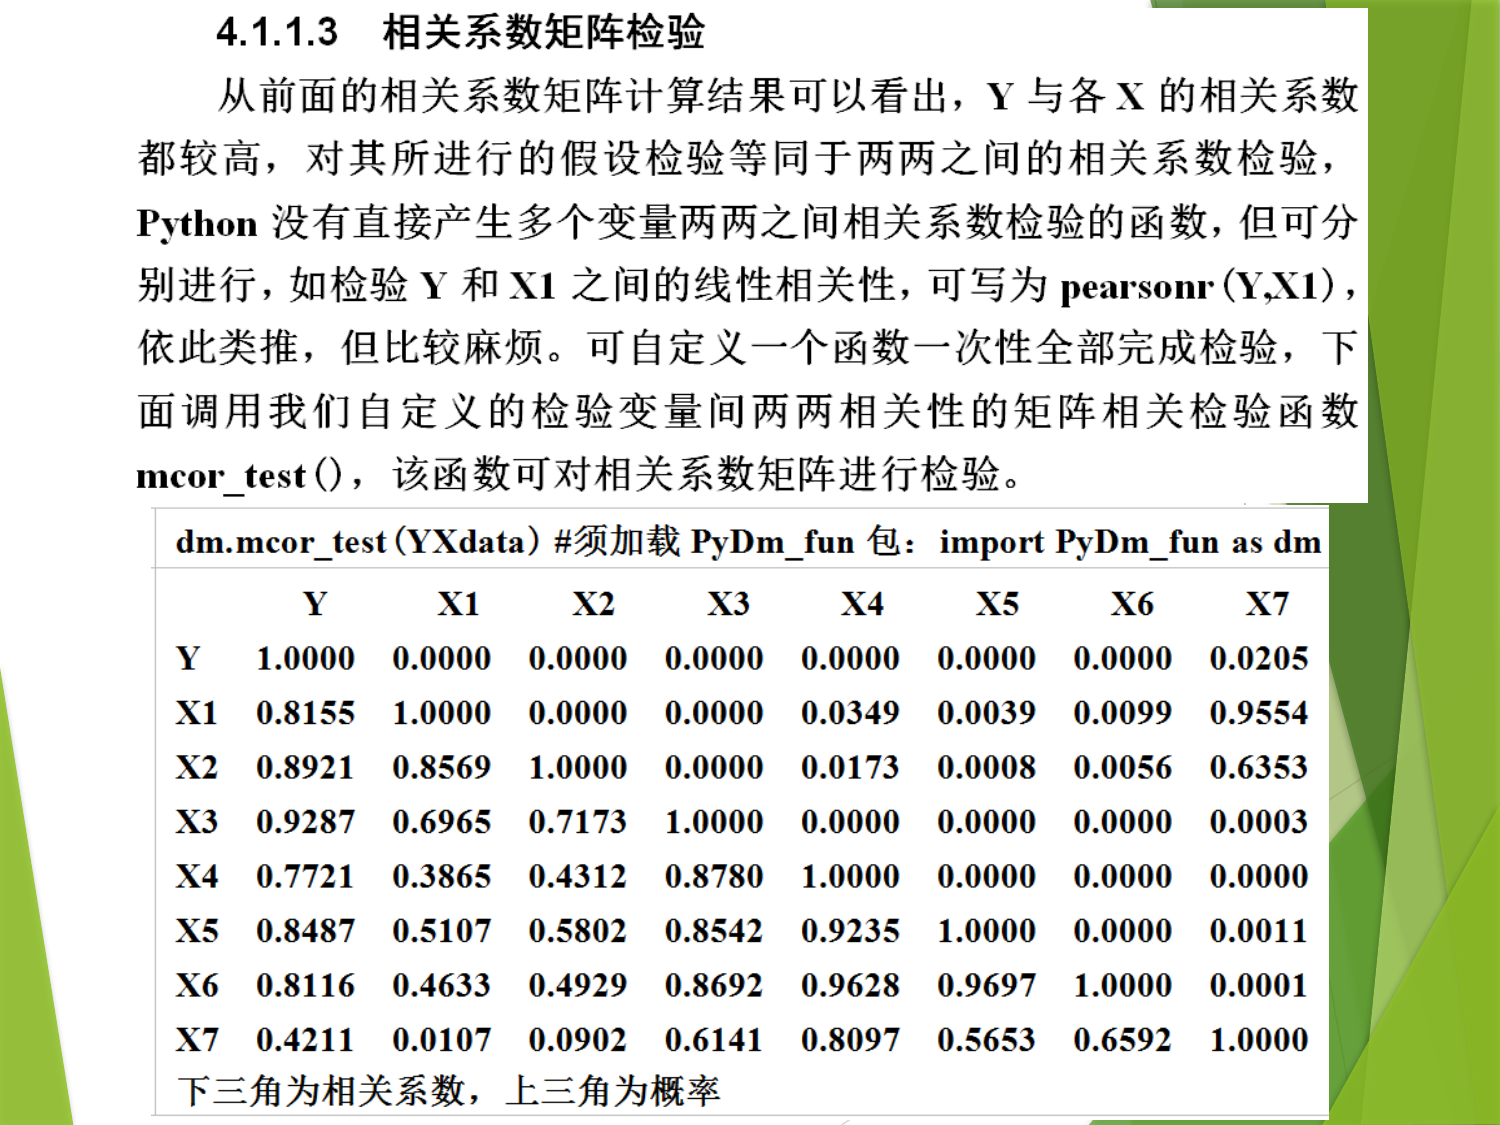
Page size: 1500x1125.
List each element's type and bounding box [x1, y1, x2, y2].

picture [131, 7, 1369, 503]
picture [150, 504, 1330, 1121]
